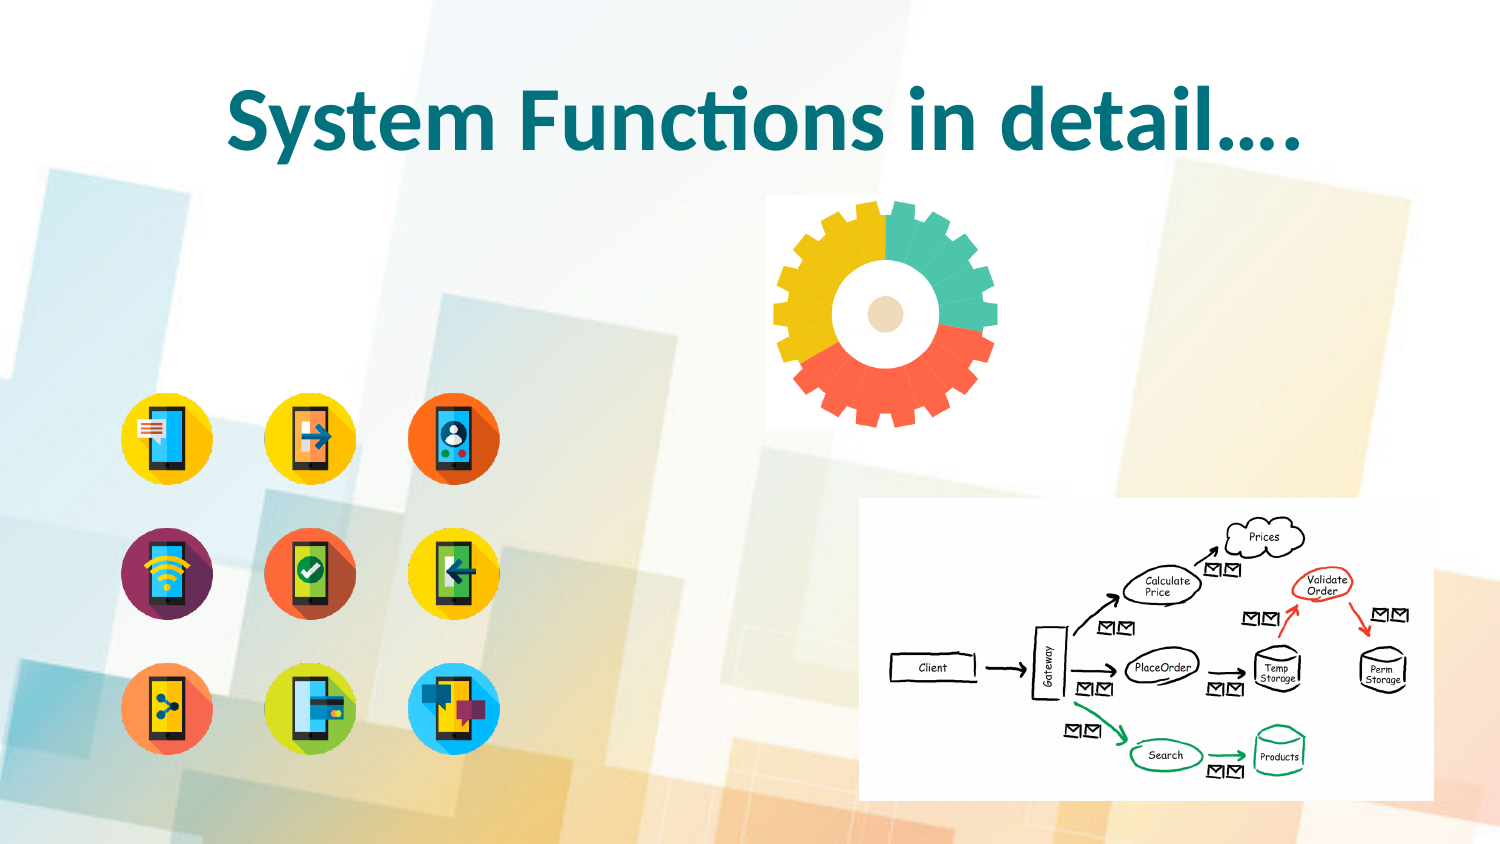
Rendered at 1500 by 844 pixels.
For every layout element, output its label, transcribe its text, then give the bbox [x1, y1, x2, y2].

picture [0, 0, 1500, 844]
title System Functions in detail…. [67, 43, 1466, 138]
